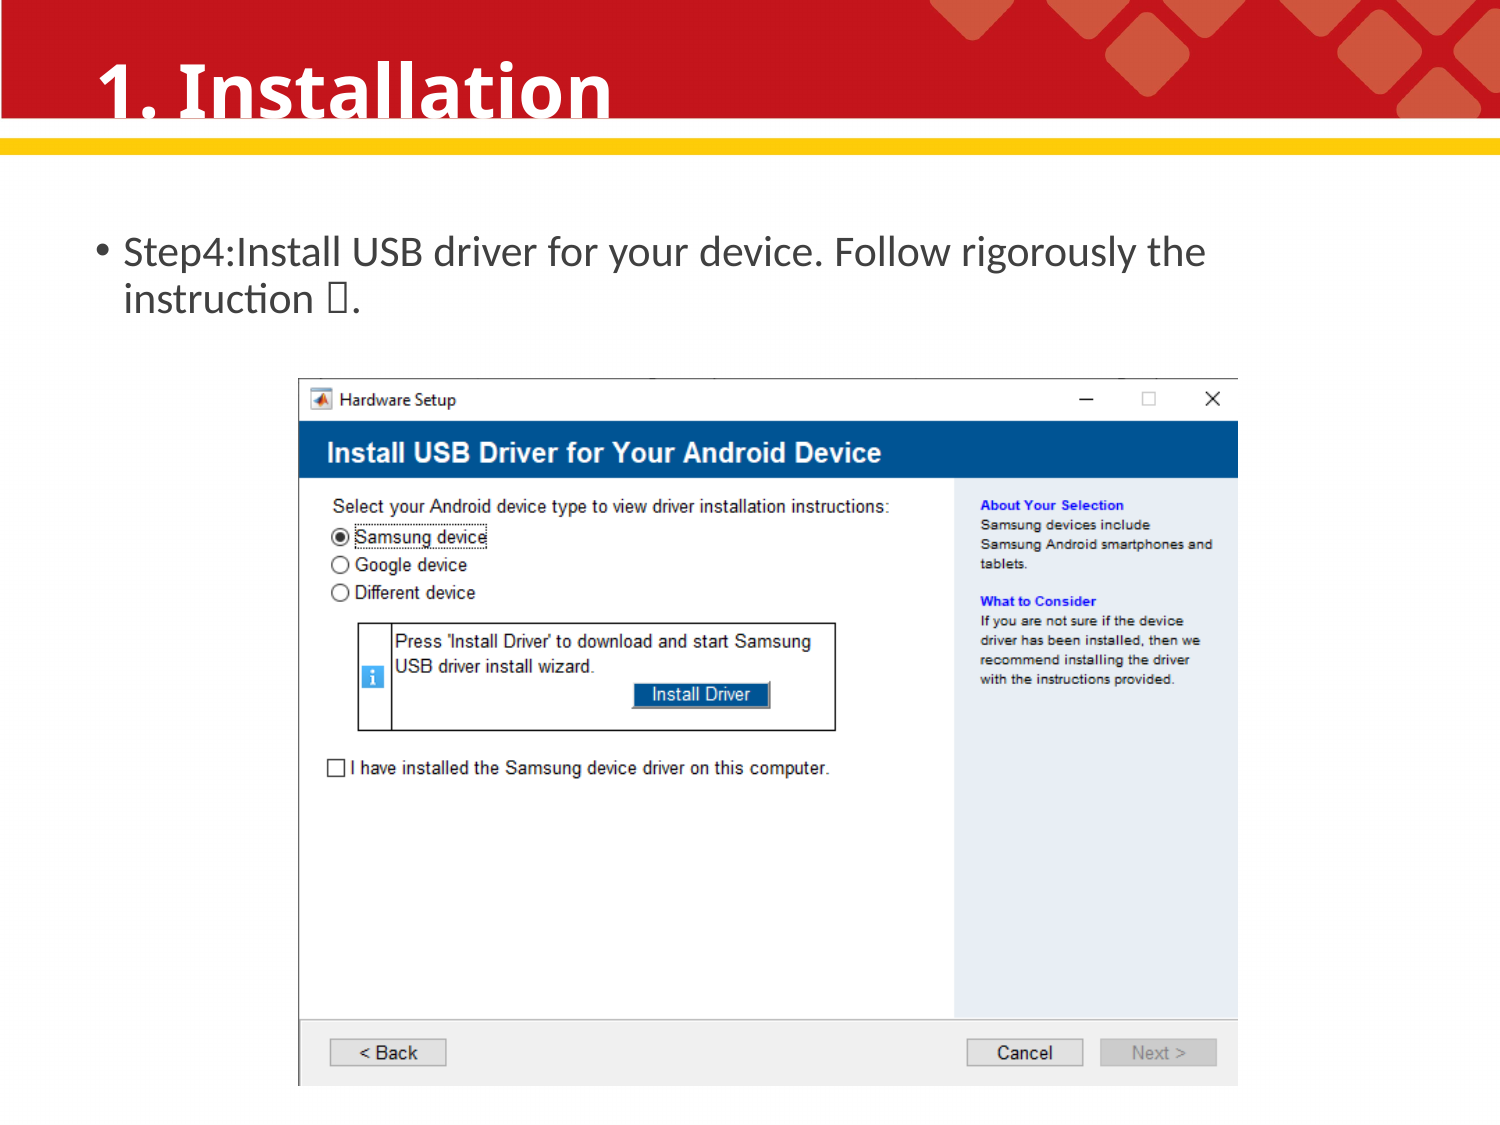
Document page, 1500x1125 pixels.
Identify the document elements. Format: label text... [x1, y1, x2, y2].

picture [0, 0, 1500, 1125]
list Step4:Install USB driver for your device. Follow rigorously the instruction . [80, 220, 1397, 1025]
title 1. Installation [80, 0, 1397, 204]
